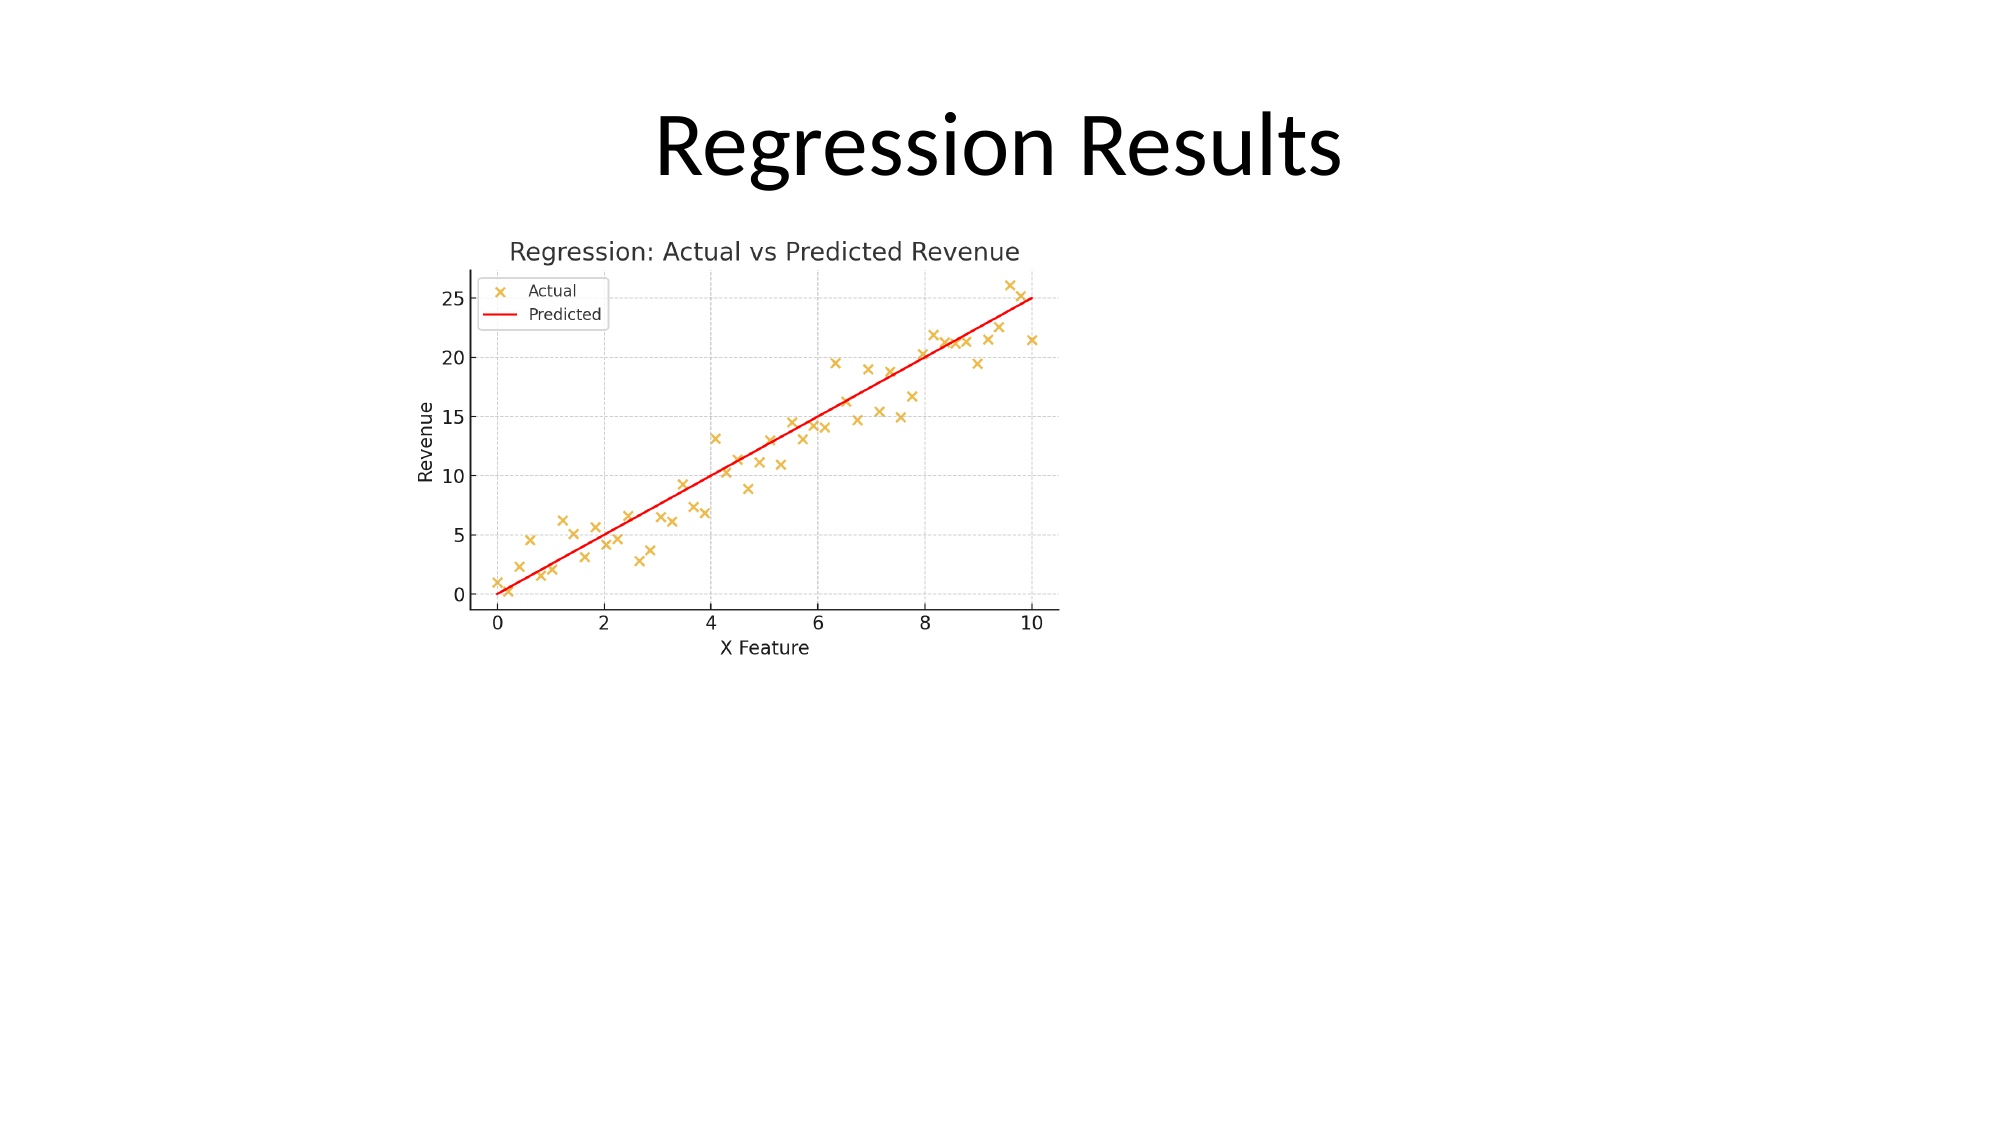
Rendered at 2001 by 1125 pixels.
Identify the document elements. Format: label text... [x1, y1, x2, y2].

picture [399, 224, 1076, 676]
title Regression Results [99, 45, 1900, 233]
